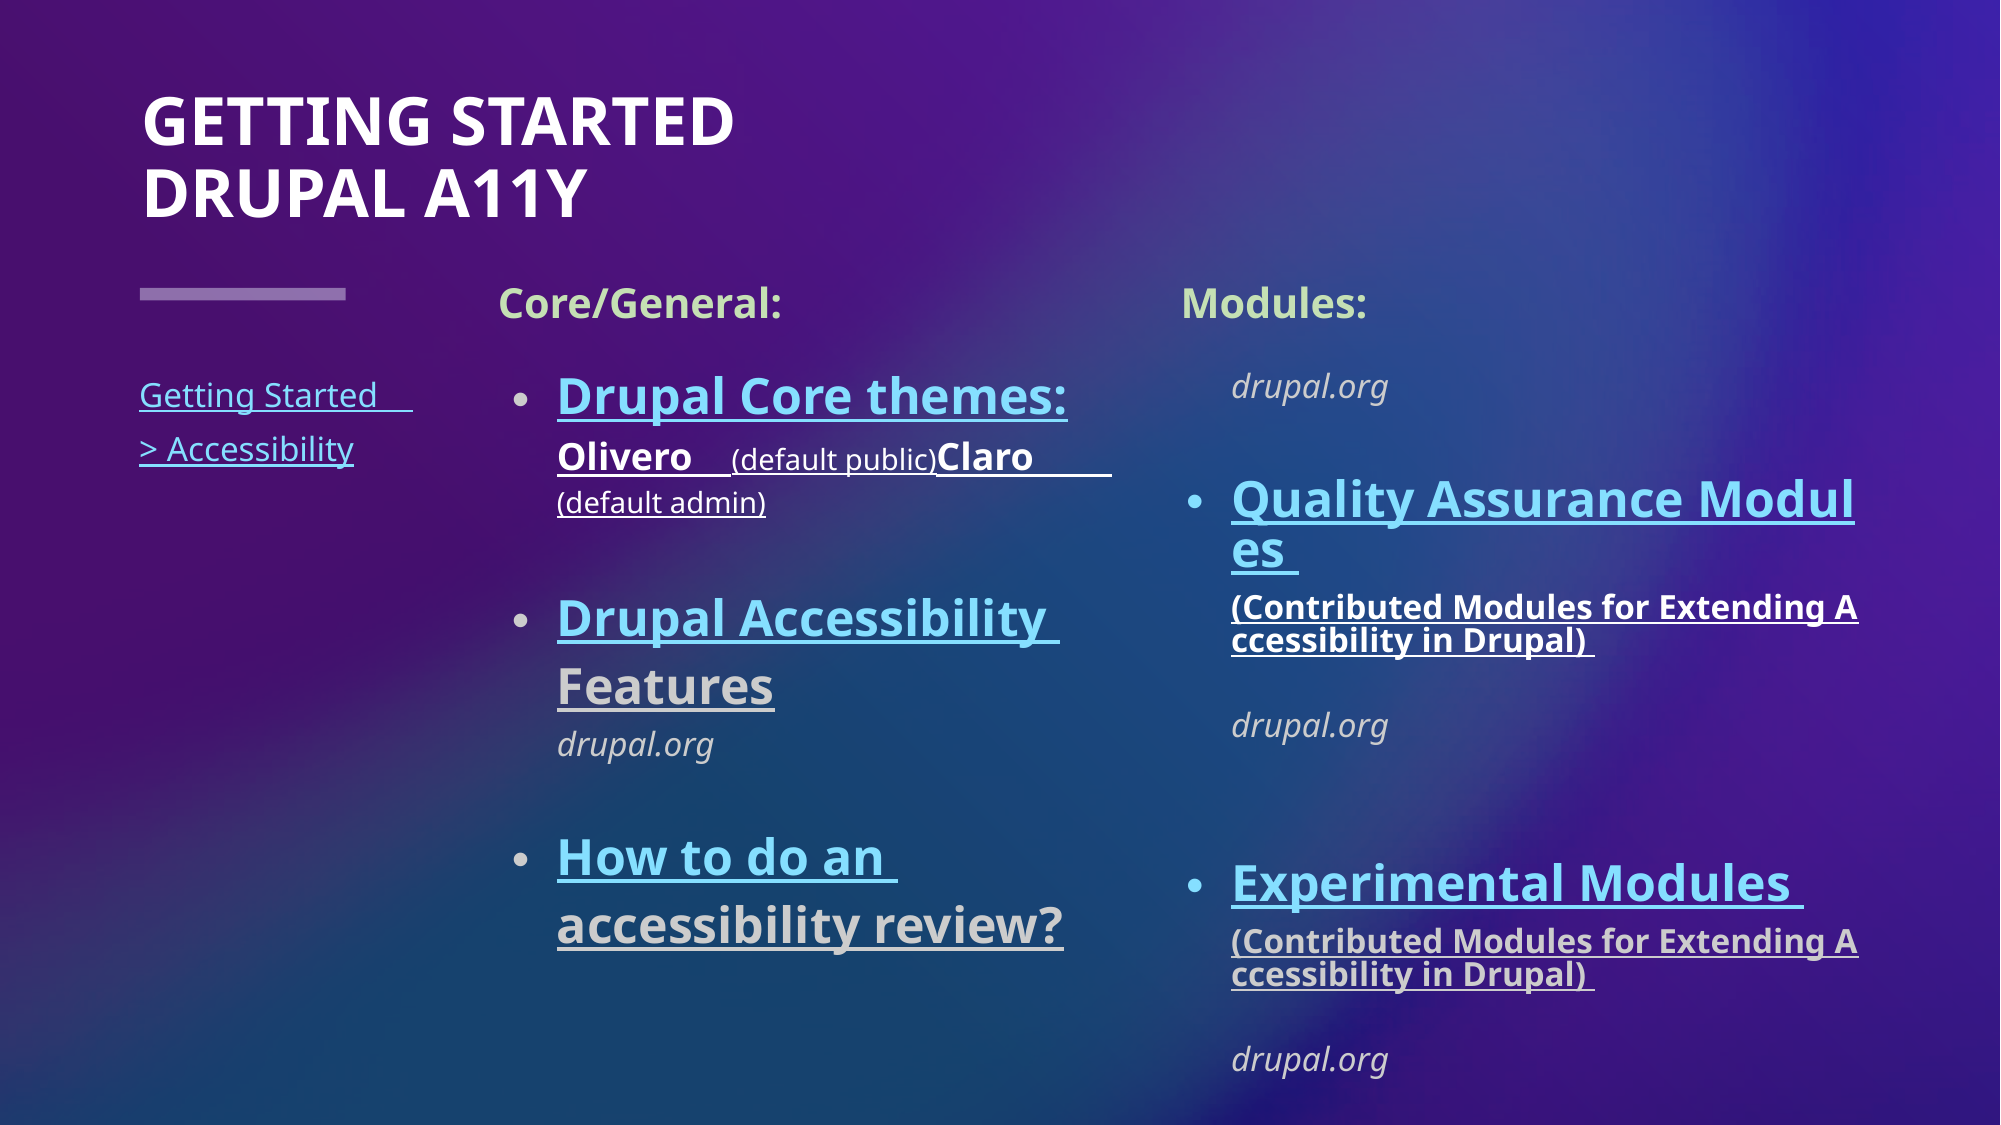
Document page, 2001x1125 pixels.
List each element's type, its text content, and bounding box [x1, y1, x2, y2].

text_box Core/General: [482, 275, 1165, 335]
list Drupal Core themes: Olivero (default public) Claro (default admin) Drupal Accessibility Features drupal.org How to do an accessibility review? drupal.org Quality Assurance Modules (Contributed Modules for Extending Accessibility in Drupal) drupal.org Experimental Modules (Contributed Modules for Extending Accessibility in Drupal) drupal.org [496, 357, 1876, 929]
text_box Getting Started > Accessibility [124, 357, 468, 849]
title Getting Started Drupal A11y [125, 35, 1190, 240]
text_box Modules: [1165, 275, 1991, 335]
